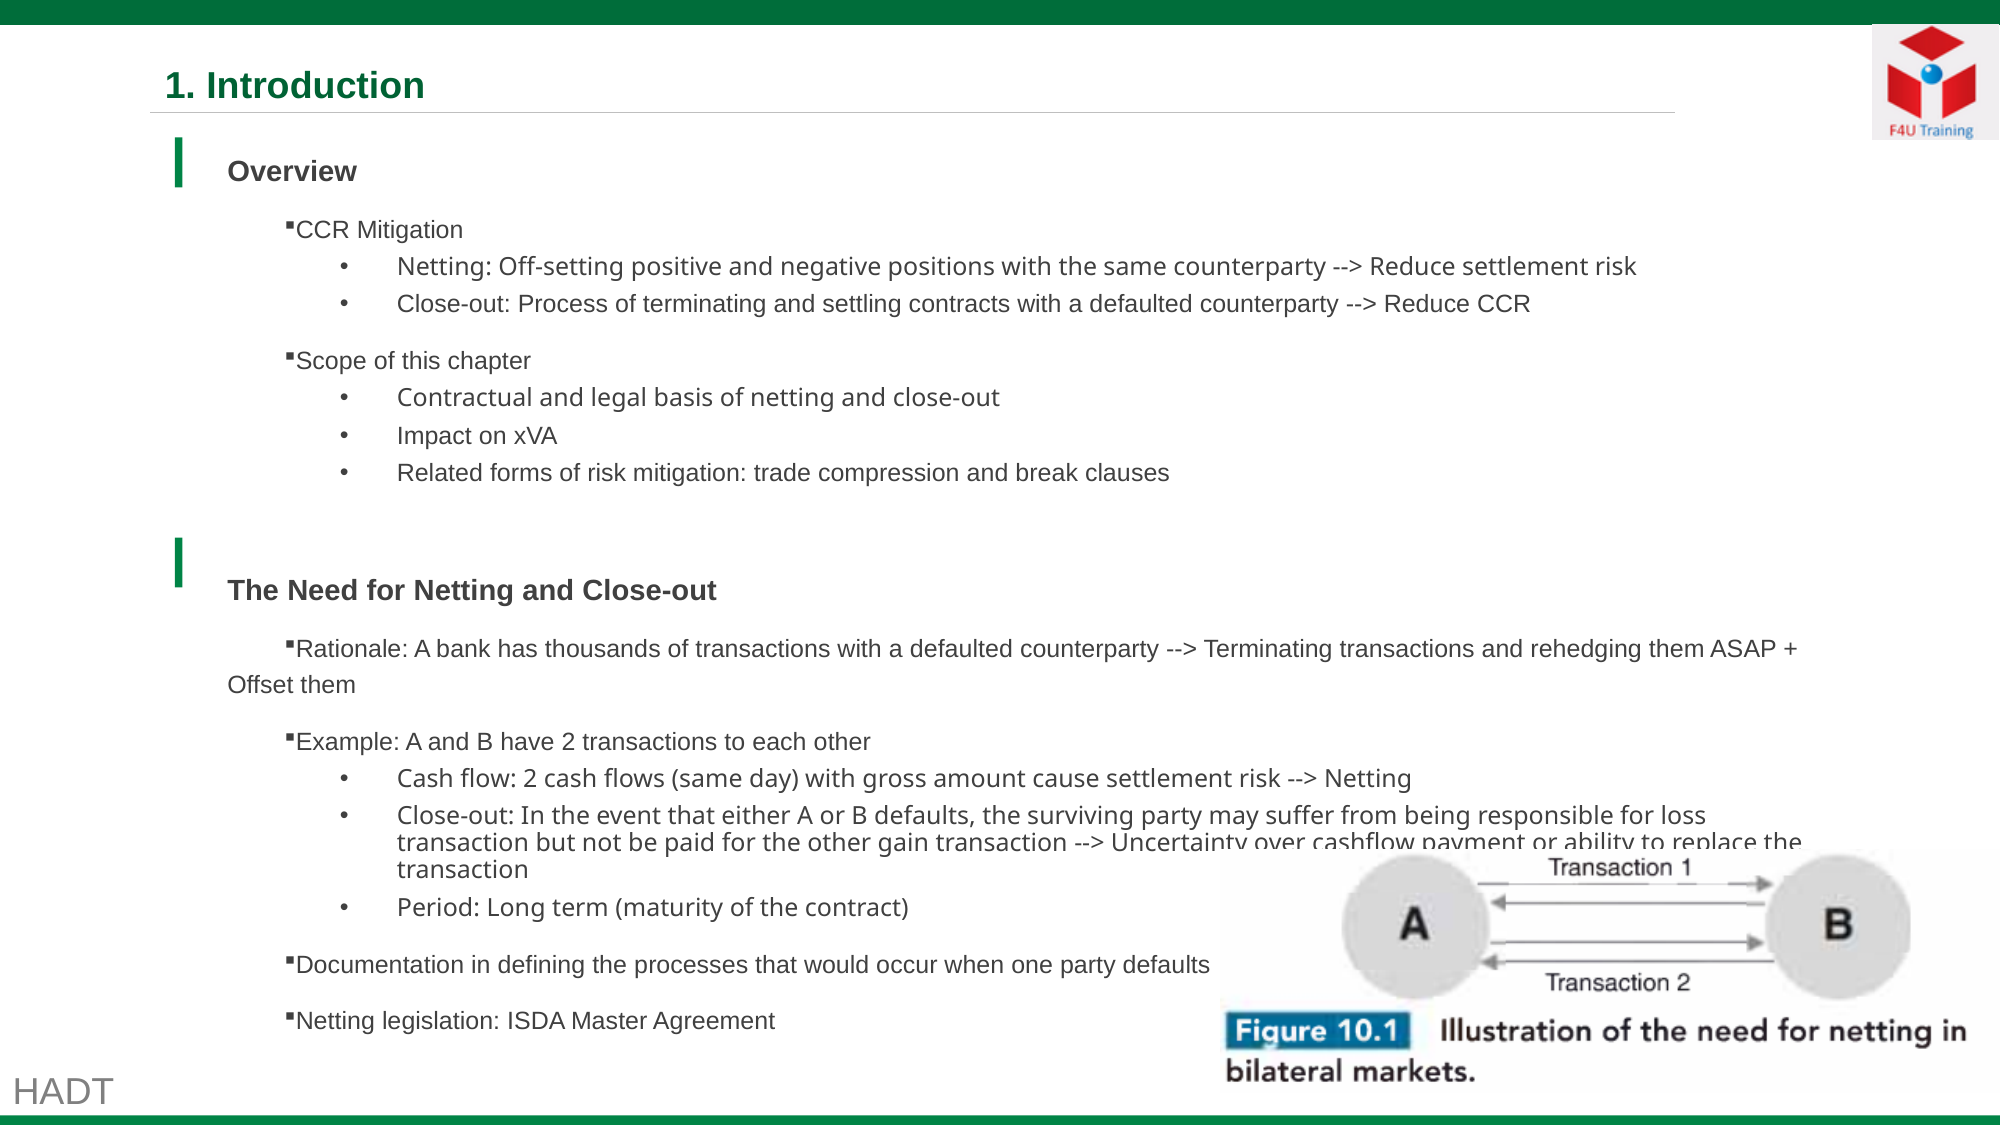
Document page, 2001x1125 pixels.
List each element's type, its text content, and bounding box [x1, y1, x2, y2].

text_box [174, 536, 183, 589]
picture [1872, 24, 1999, 140]
picture [1220, 849, 2000, 1093]
list Overview CCR Mitigation Netting: Off-setting positive and negative positions with the same counterparty --> Reduce settlement risk Close-out: Process of terminating and settling contracts with a defaulted counterparty --> Reduce CCR Scope of this chapter Contractual and legal basis of netting and close-out Impact on xVA Related forms of risk mitigation: trade compression and break clauses The Need for Netting and Close-out Rationale: A bank has thousands of transactions with a defaulted counterparty --> Terminating transactions and rehedging them ASAP + Offset them Example: A and B have 2 transactions to each other Cash flow: 2 cash flows (same day) with gross amount cause settlement risk --> Netting Close-out: In the event that either A or B defaults, the surviving party may suffer from being responsible for loss transaction but not be paid for the other gain transaction --> Uncertainty over cashflow payment or ability to replace the transaction Period: Long term (maturity of the contract) Documentation in defining the processes that would occur when one party defaults Netting legislation: ISDA Master Agreement [212, 137, 1850, 1125]
text_box [174, 136, 183, 188]
list 1. Introduction [150, 59, 1475, 110]
